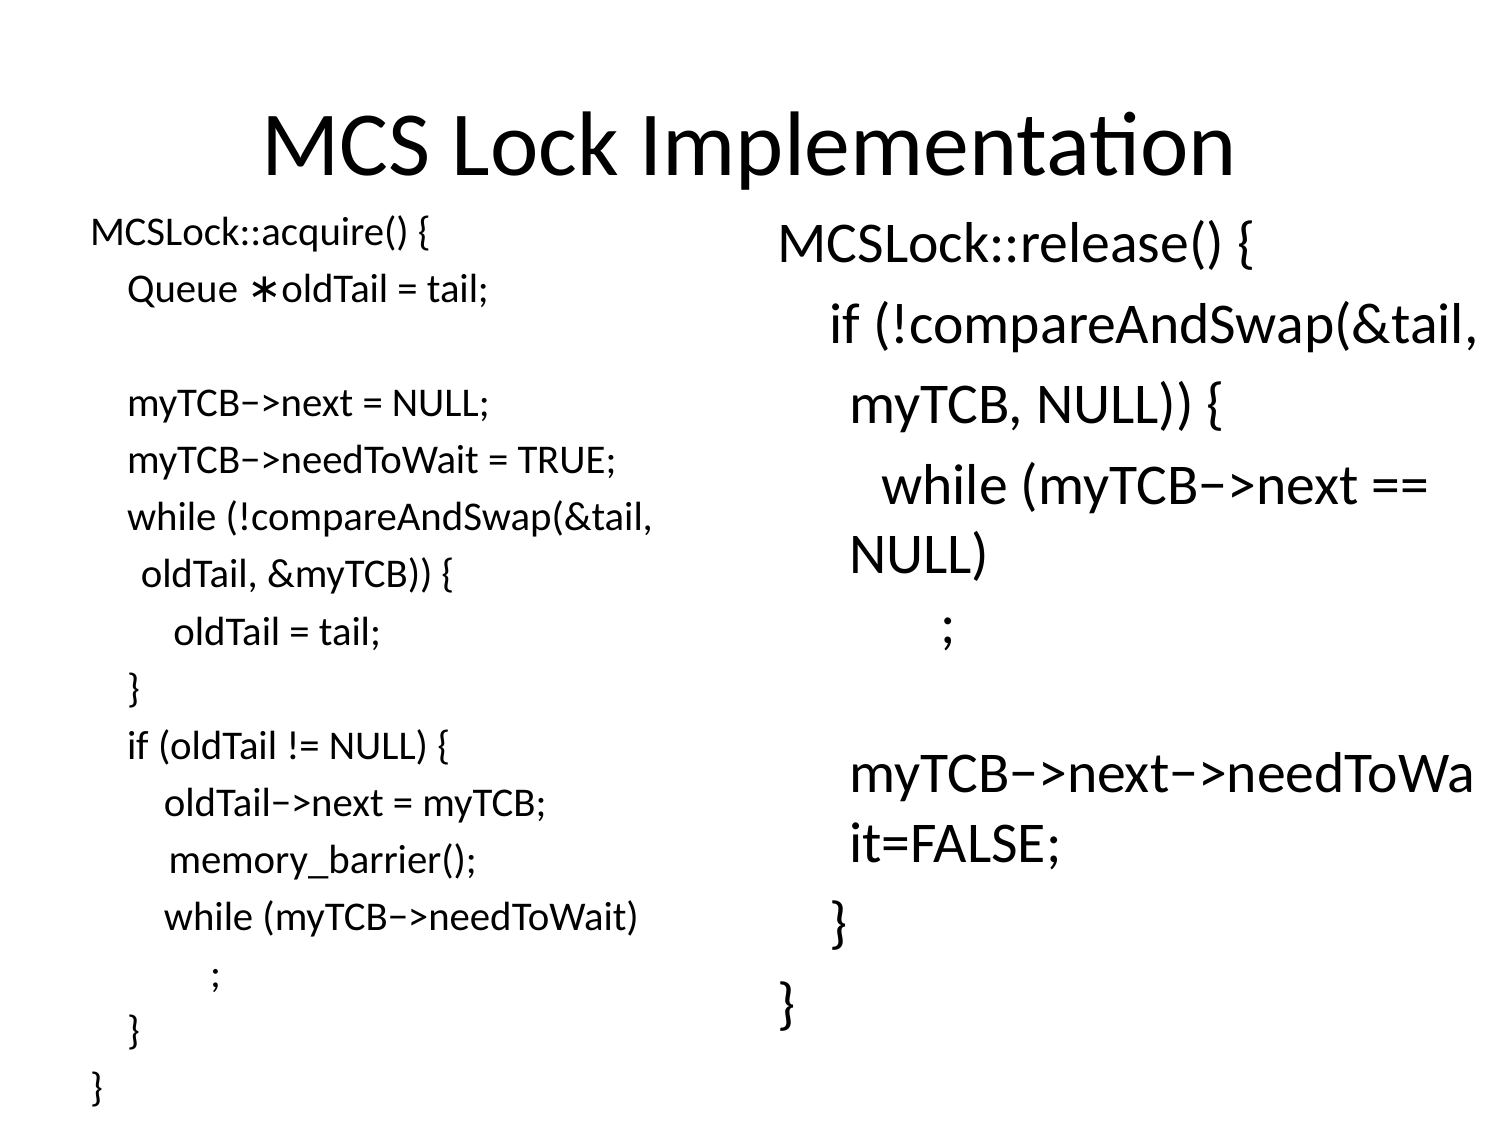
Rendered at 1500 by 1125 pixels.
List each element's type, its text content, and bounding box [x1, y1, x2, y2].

list MCSLock::release() { if (!compareAndSwap(&tail, myTCB, NULL)) { while (myTCB−>next == NULL) ; myTCB−>next−>needToWait=FALSE; } } [762, 197, 1500, 1090]
title MCS Lock Implementation [75, 45, 1425, 197]
list MCSLock::acquire() { Queue ∗oldTail = tail; myTCB−>next = NULL; myTCB−>needToWait = TRUE; while (!compareAndSwap(&tail, oldTail, &myTCB)) { oldTail = tail; } if (oldTail != NULL) { oldTail−>next = myTCB; memory_barrier(); while (myTCB−>needToWait) ; } } [75, 197, 763, 1125]
